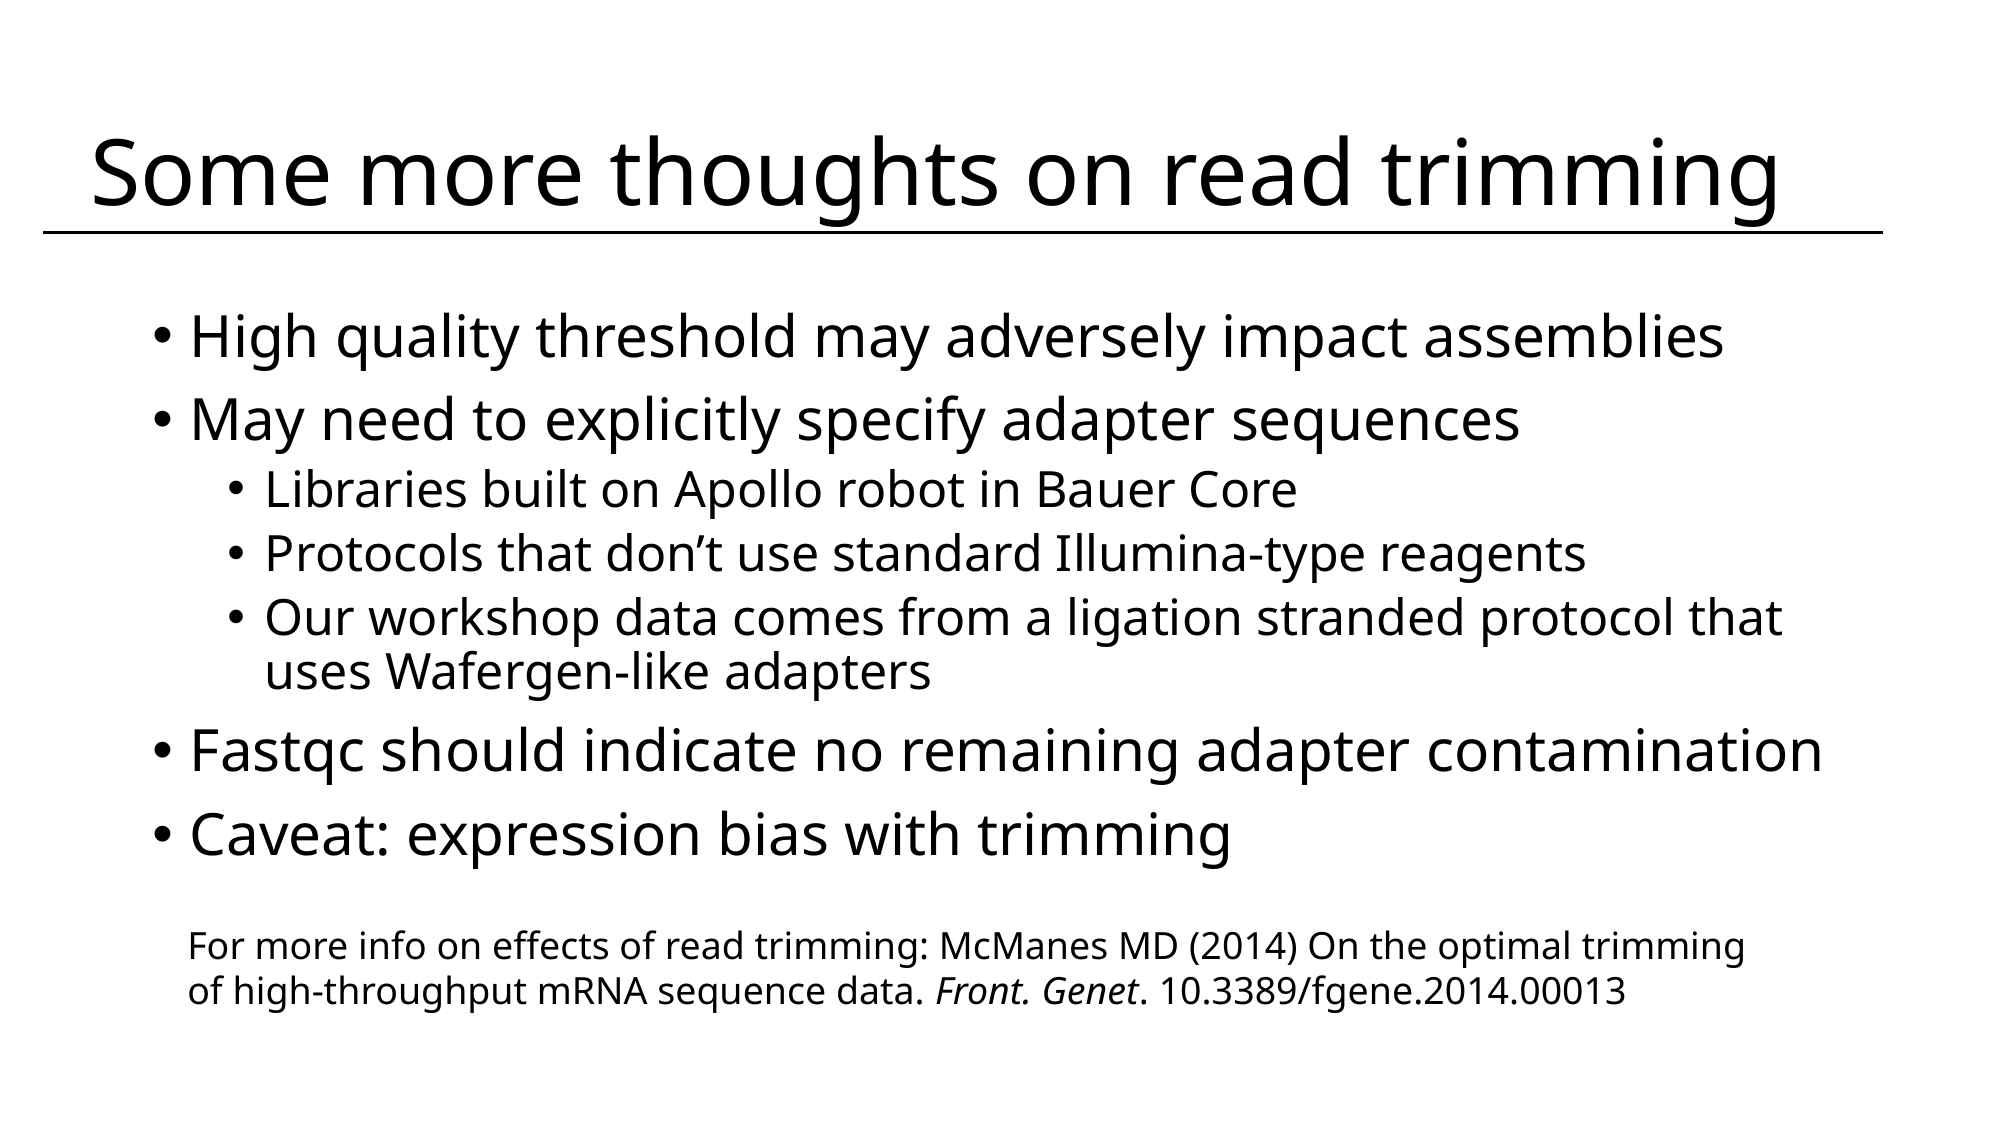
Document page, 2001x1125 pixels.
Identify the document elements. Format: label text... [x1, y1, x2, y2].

list High quality threshold may adversely impact assemblies May need to explicitly specify adapter sequences Libraries built on Apollo robot in Bauer Core Protocols that don’t use standard Illumina-type reagents Our workshop data comes from a ligation stranded protocol that uses Wafergen-like adapters Fastqc should indicate no remaining adapter contamination Caveat: expression bias with trimming [137, 299, 1863, 1026]
text_box Some more thoughts on read trimming [75, 45, 1845, 231]
text_box For more info on effects of read trimming: McManes MD (2014) On the optimal trimming of high-throughput mRNA sequence data. Front. Genet. 10.3389/fgene.2014.00013 [172, 914, 1781, 1020]
